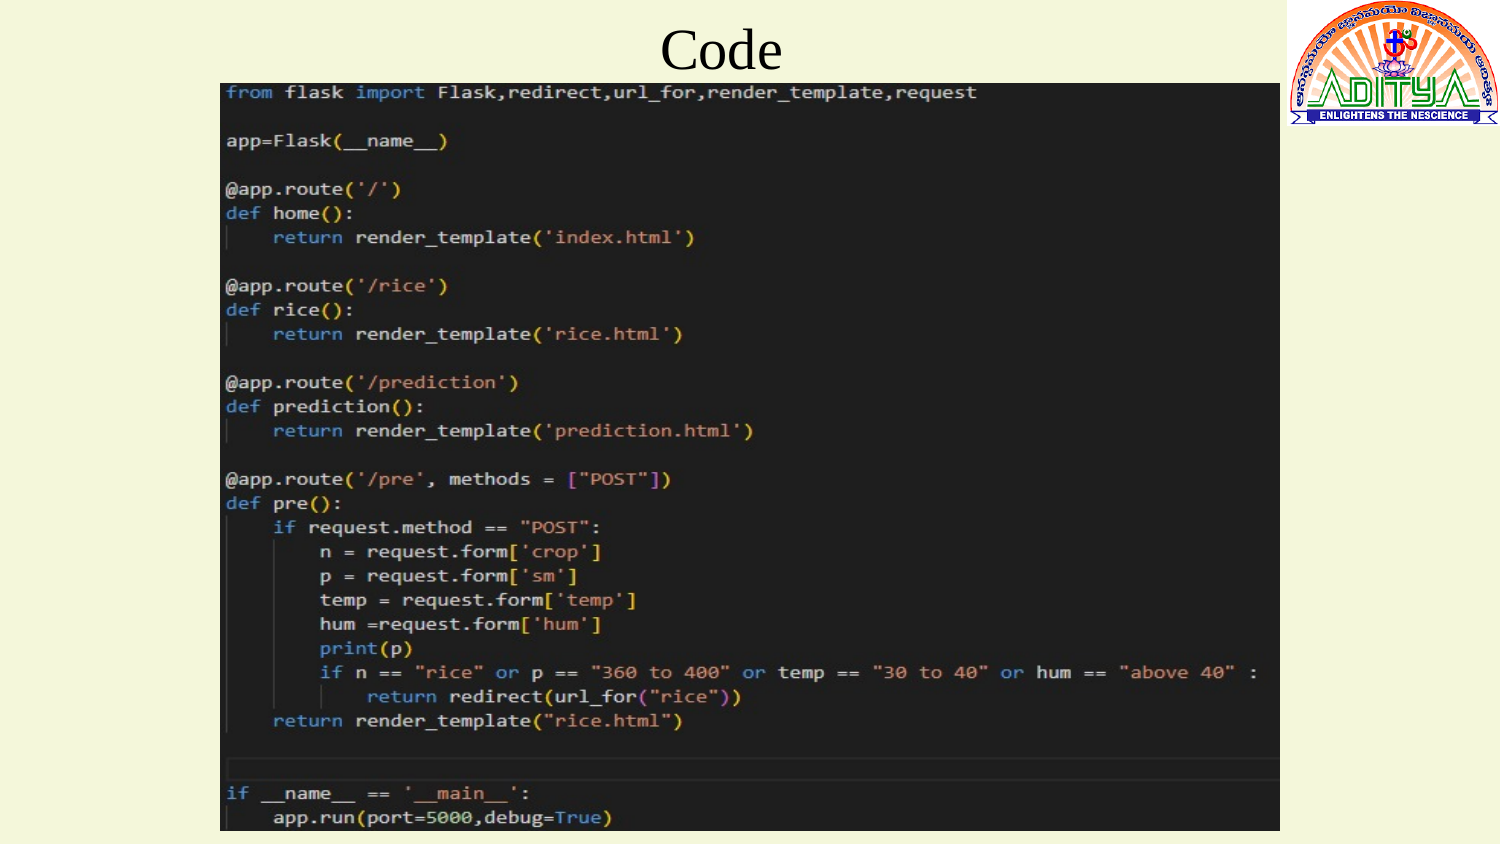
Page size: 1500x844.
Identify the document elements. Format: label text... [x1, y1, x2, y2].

text_box Code [572, 3, 871, 73]
picture [1287, 0, 1500, 126]
picture [219, 83, 1281, 831]
